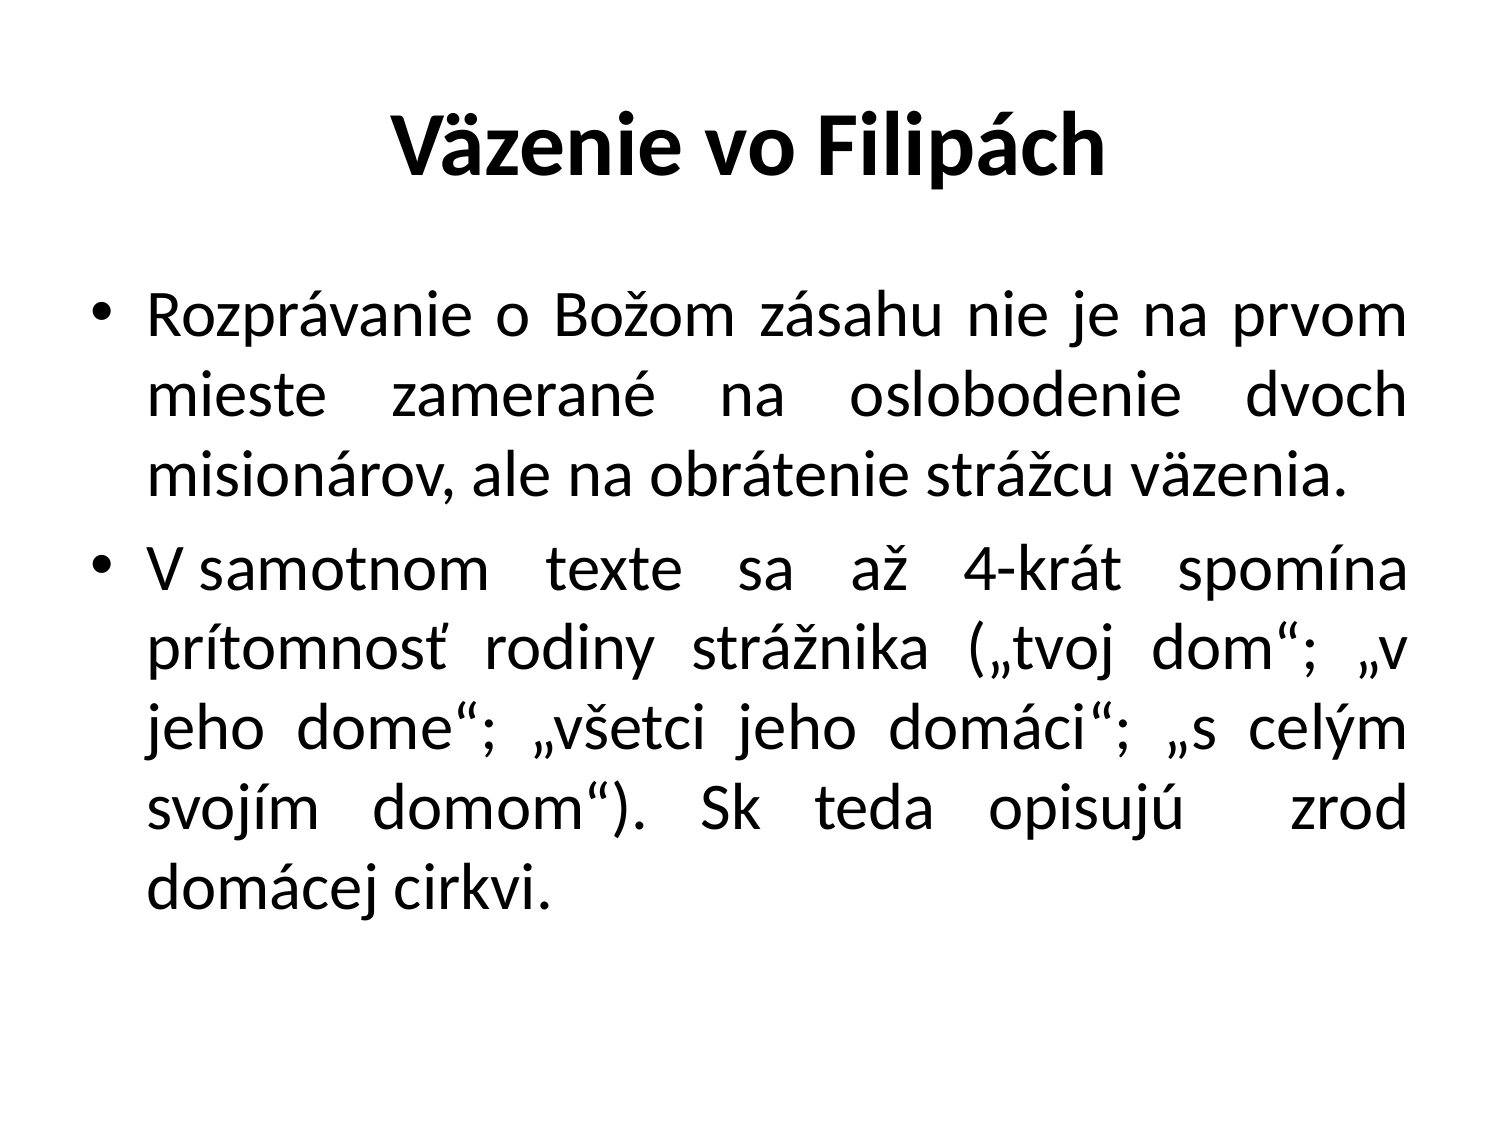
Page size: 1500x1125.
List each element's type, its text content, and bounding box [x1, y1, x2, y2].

list Rozprávanie o Božom zásahu nie je na prvom mieste zamerané na oslobodenie dvoch misionárov, ale na obrátenie strážcu väzenia. V samotnom texte sa až 4-krát spomína prítomnosť rodiny strážnika („tvoj dom“; „v jeho dome“; „všetci jeho domáci“; „s celým svojím domom“). Sk teda opisujú zrod domácej cirkvi. [75, 262, 1425, 1005]
title Väzenie vo Filipách [75, 45, 1425, 233]
